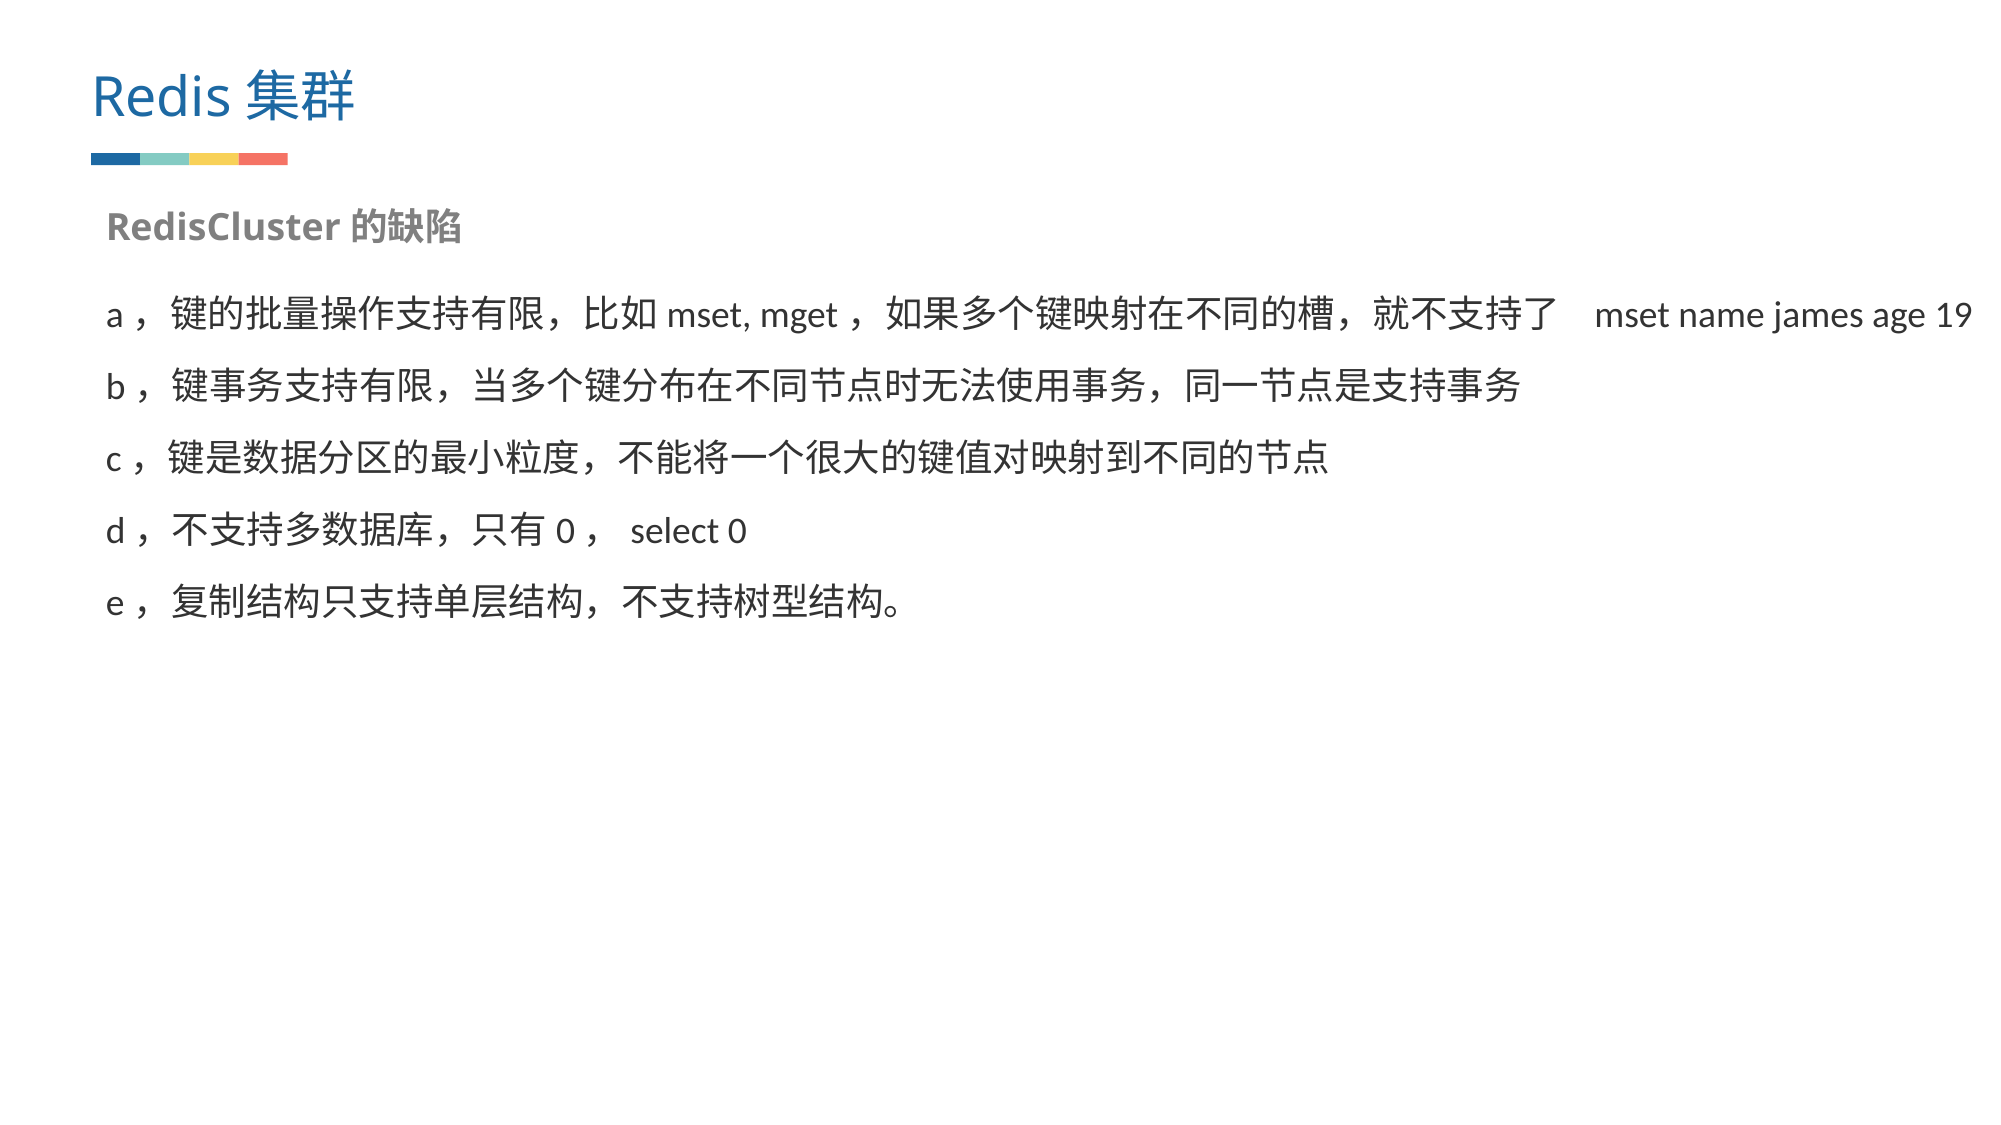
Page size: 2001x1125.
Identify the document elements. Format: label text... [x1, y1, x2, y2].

text_box RedisCluster的缺陷 [91, 195, 764, 256]
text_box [90, 152, 288, 166]
text_box a，键的批量操作支持有限，比如mset, mget，如果多个键映射在不同的槽，就不支持了 mset name james age 19 b，键事务支持有限，当多个键分布在不同节点时无法使用事务，同一节点是支持事务 c，键是数据分区的最小粒度，不能将一个很大的键值对映射到不同的节点 d，不支持多数据库，只有0，select 0 e，复制结构只支持单层结构，不支持树型结构。 [91, 256, 2000, 631]
text_box Redis集群 [91, 60, 1497, 128]
